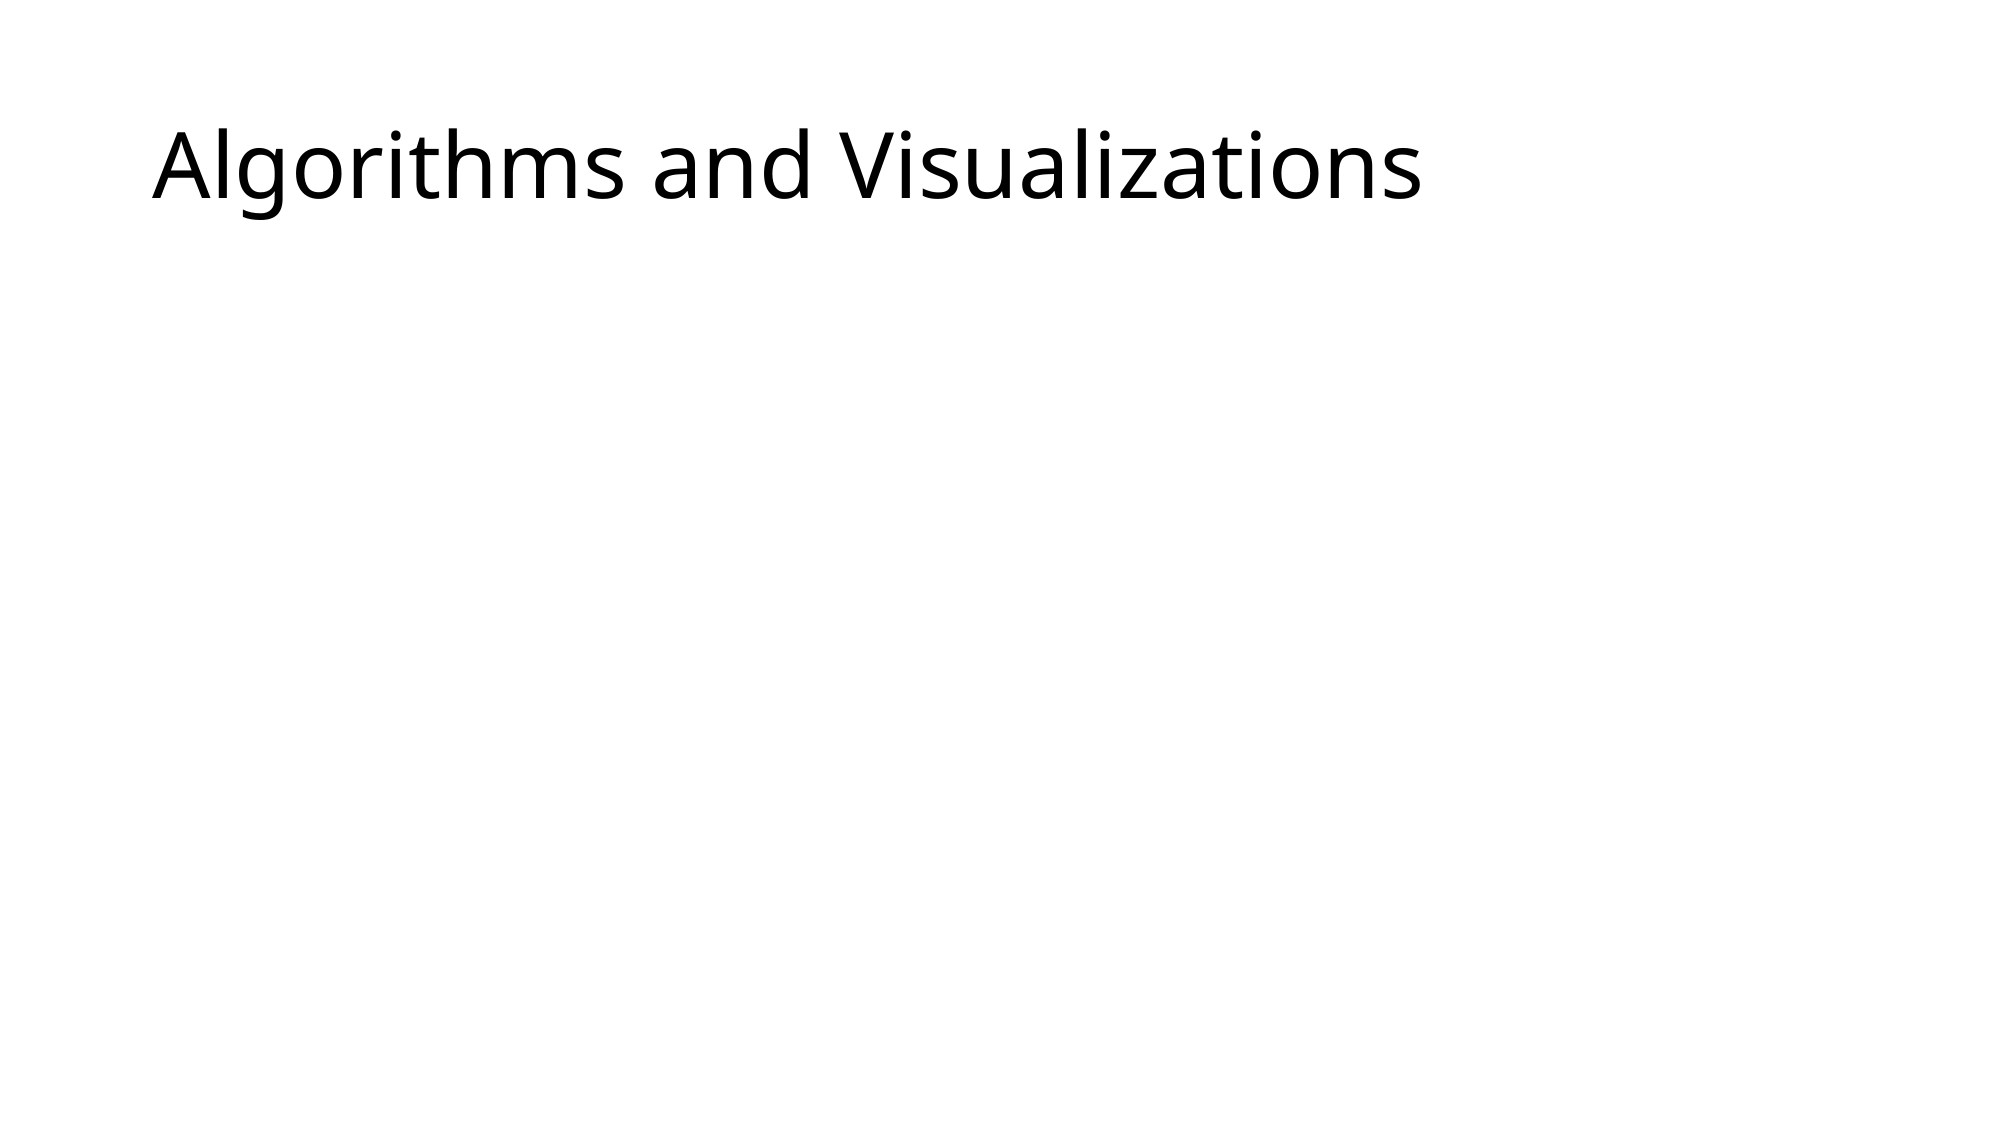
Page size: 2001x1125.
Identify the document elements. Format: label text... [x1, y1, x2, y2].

title Algorithms and Visualizations [137, 59, 1863, 278]
